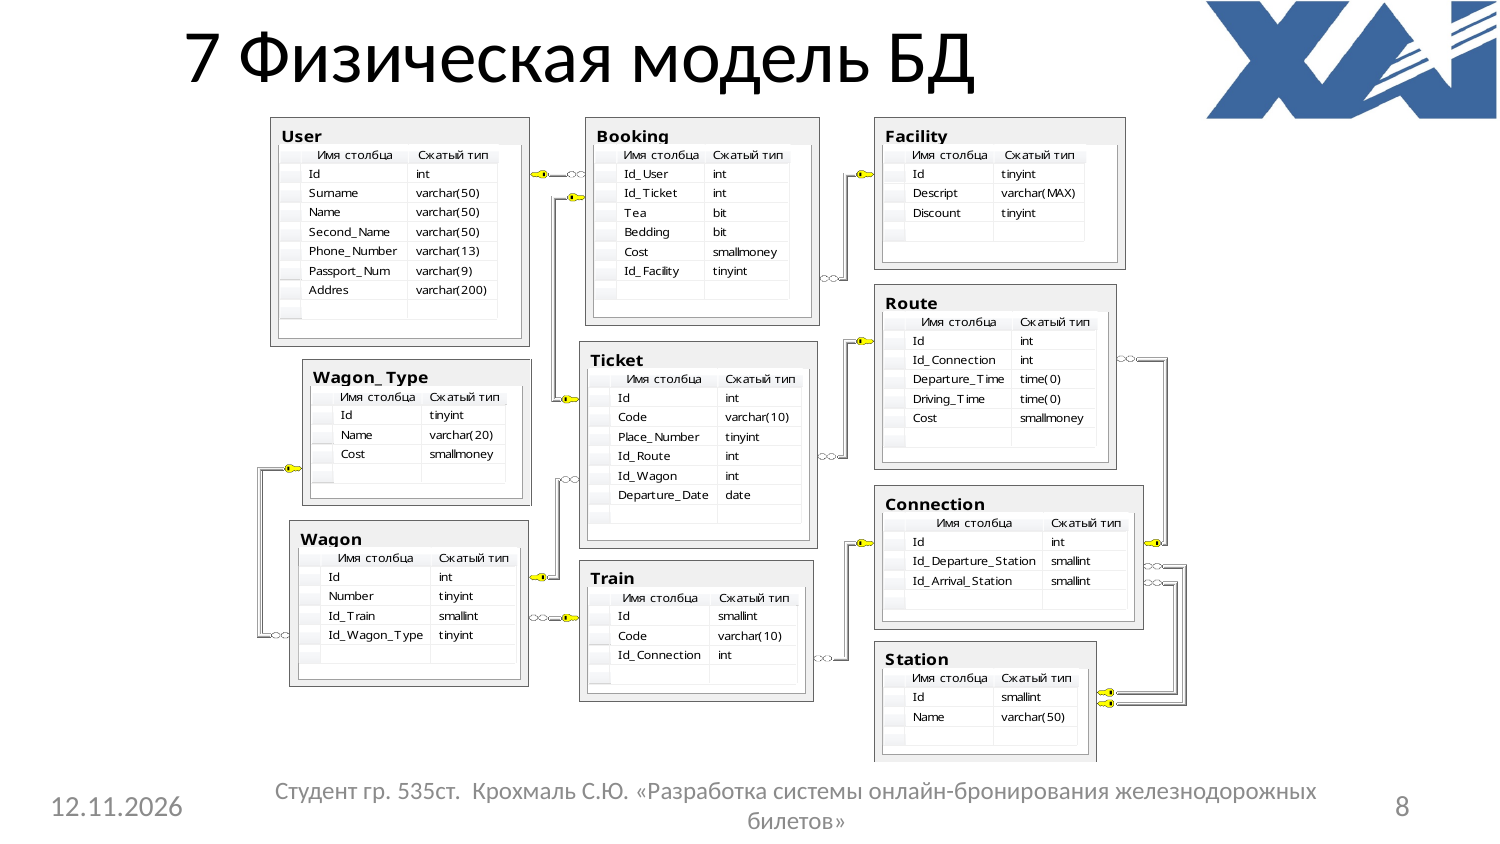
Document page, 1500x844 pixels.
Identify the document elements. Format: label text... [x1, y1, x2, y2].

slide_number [35, 782, 210, 827]
picture [245, 116, 1196, 762]
picture [1201, 0, 1500, 121]
title 7 Физическая модель БД [0, 0, 1161, 106]
footer Студент гр. 535ст. Крохмаль С.Ю. «Разработка системы онлайн-бронирования железнодорожных билетов» [210, 782, 1074, 827]
slide_number 8 [1074, 782, 1425, 827]
